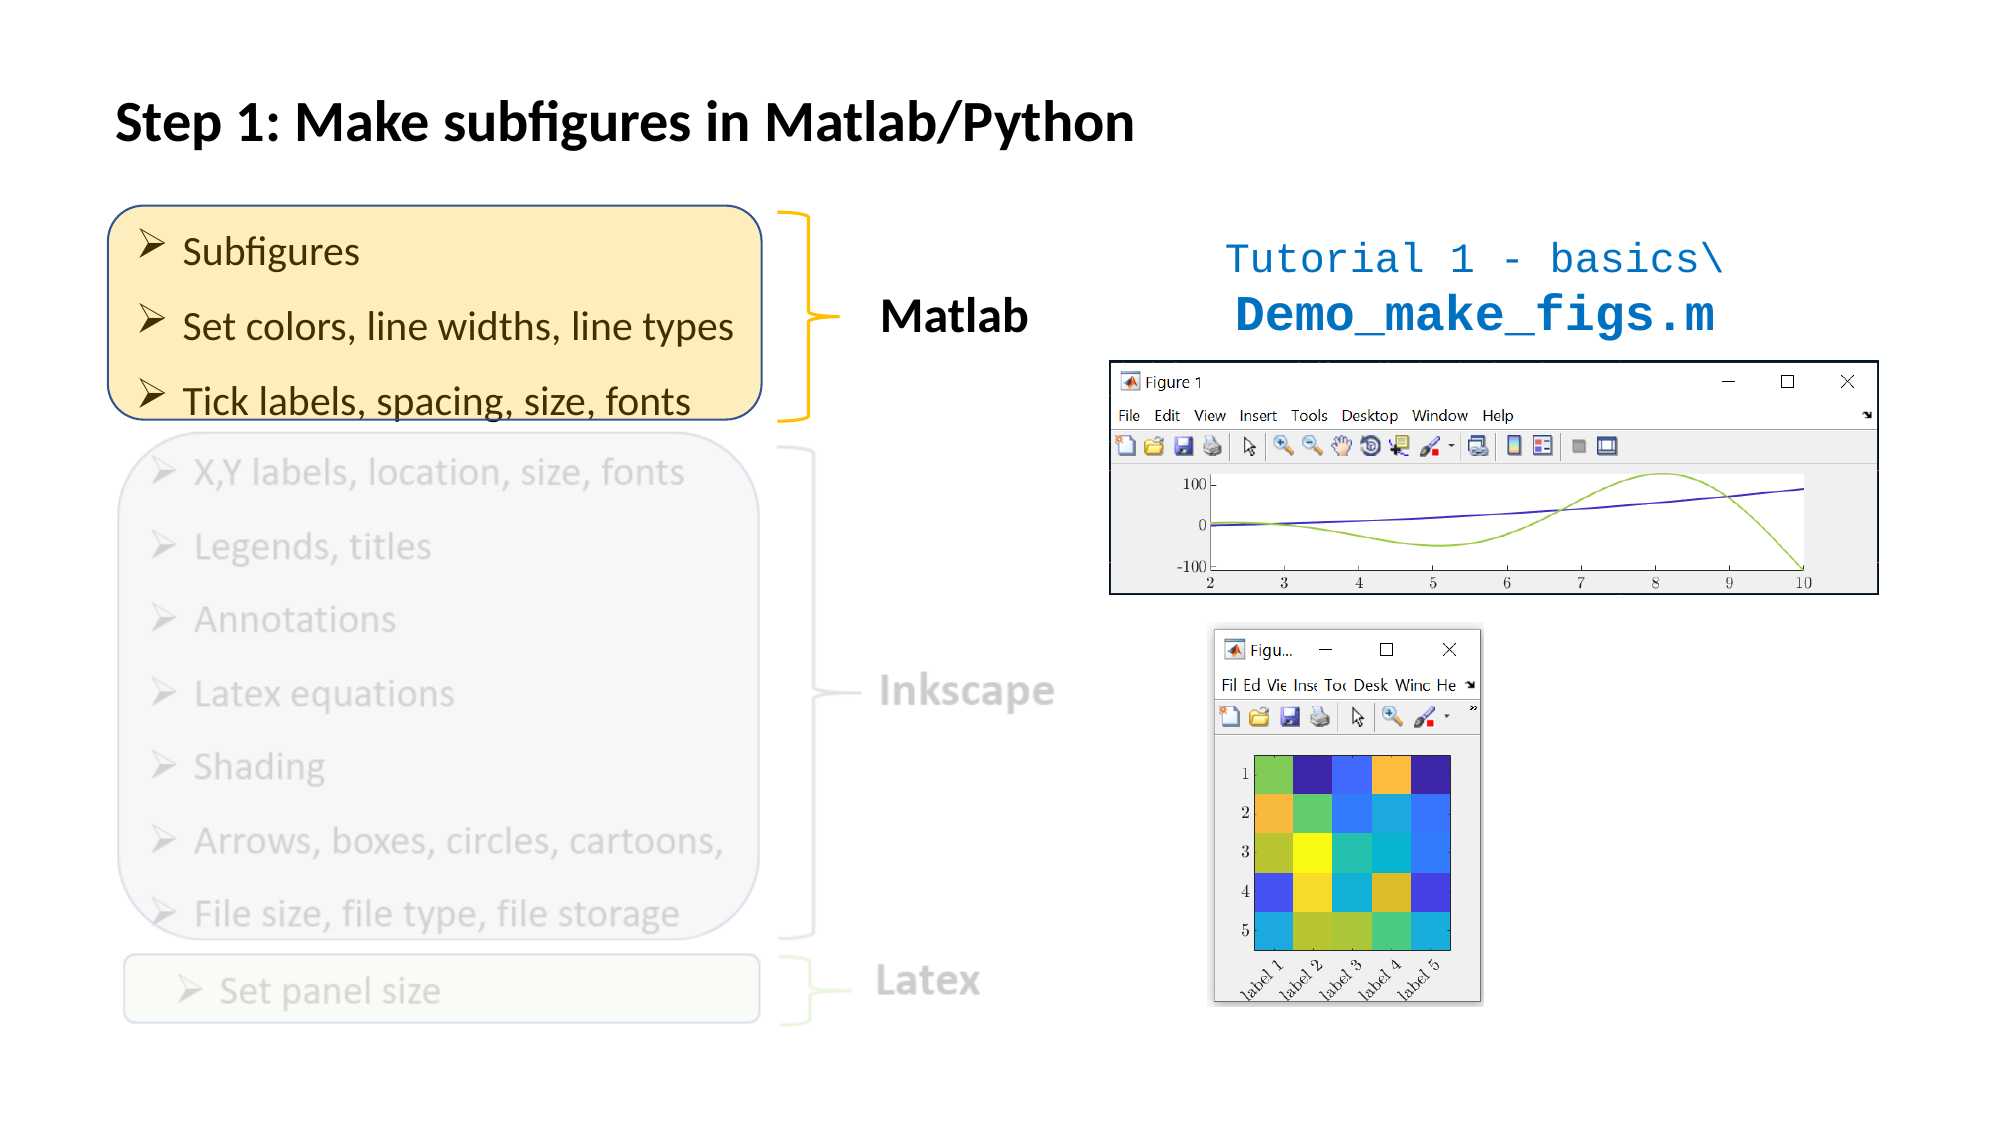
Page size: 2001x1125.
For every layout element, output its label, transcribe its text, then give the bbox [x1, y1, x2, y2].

text_box Step 1: Make subfigures in Matlab/Python [100, 76, 1207, 161]
text_box [777, 211, 840, 422]
picture [107, 423, 1065, 1039]
text_box [106, 204, 763, 421]
text_box Subfigures Set colors, line widths, line types Tick labels, spacing, size, fonts [121, 191, 775, 423]
text_box Matlab [865, 274, 1065, 350]
picture [1109, 360, 1879, 595]
text_box Tutorial 1 - basics\ Demo_make_figs.m [1089, 223, 1860, 349]
picture [1206, 622, 1484, 1007]
